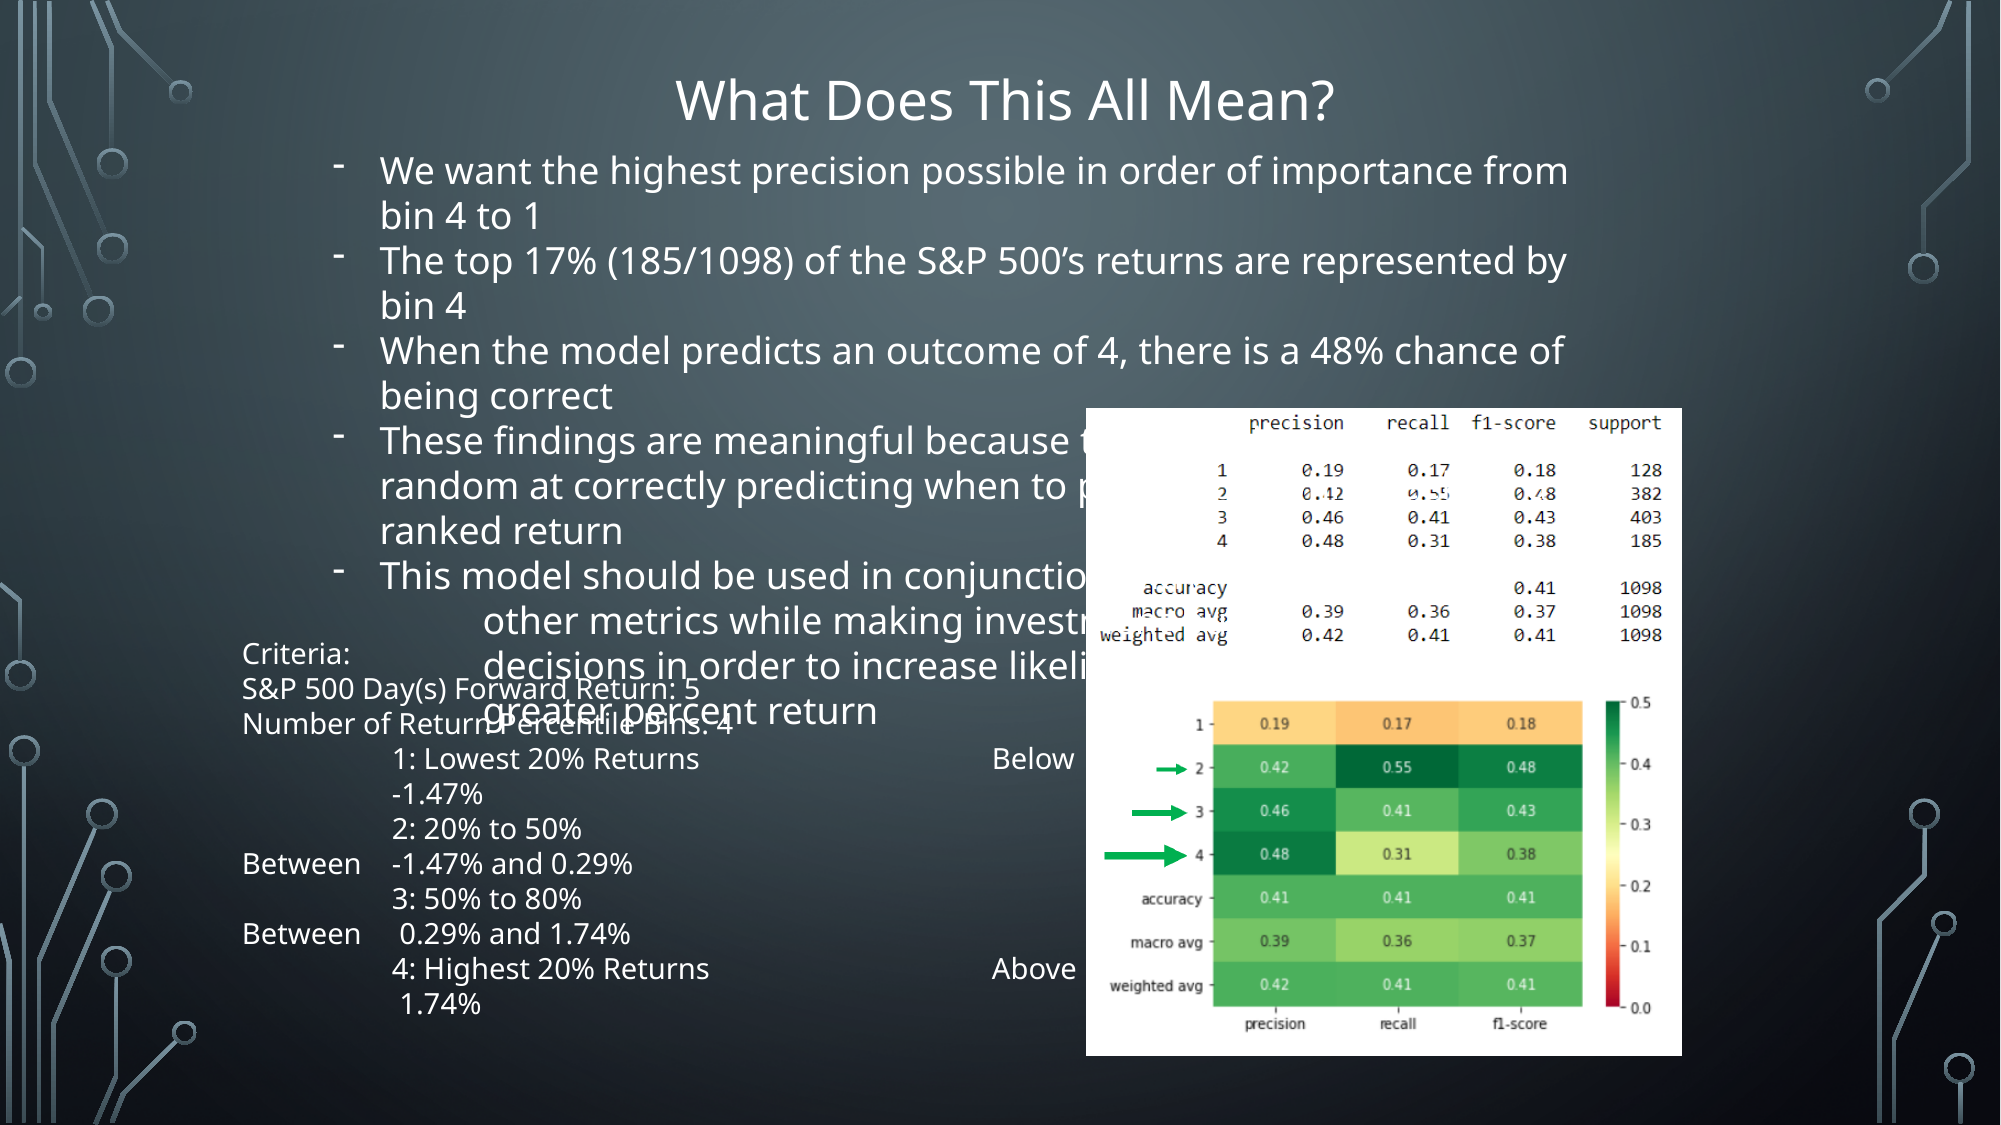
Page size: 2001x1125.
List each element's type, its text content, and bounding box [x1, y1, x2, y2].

text_box We want the highest precision possible in order of importance from bin 4 to 1 The top 17% (185/1098) of the S&P 500’s returns are represented by bin 4 When the model predicts an outcome of 4, there is a 48% chance of being correct These findings are meaningful because there is a better chance than random at correctly predicting when to place a bet while seeking a top ranked return This model should be used in conjunction with other metrics while making investment buy decisions in order to increase likeliness of greater percent return [317, 139, 1648, 739]
list What Does This All Mean? [192, 44, 1818, 140]
picture [1086, 408, 1683, 1056]
text_box Criteria: S&P 500 Day(s) Forward Return: 5 Number of Return Percentile Bins: 4 1: Lowest 20% Returns Below -1.47% 2: 20% to 50% Between -1.47% and 0.29% 3: 50% to 80% Between 0.29% and 1.74% 4: Highest 20% Returns Above 1.74% [227, 628, 1086, 1028]
